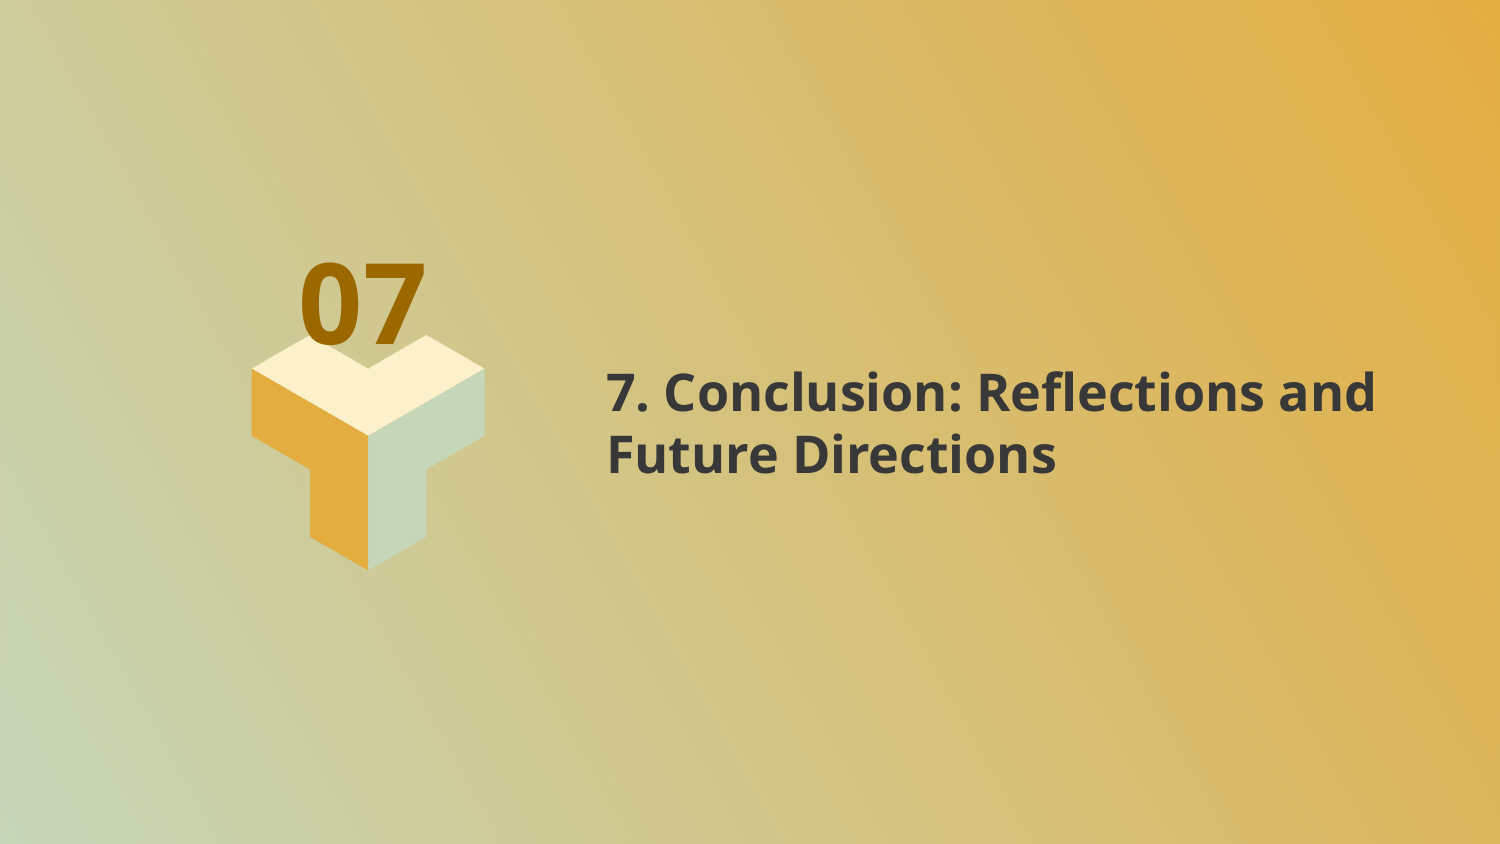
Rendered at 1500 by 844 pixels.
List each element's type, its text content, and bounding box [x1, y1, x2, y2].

text_box 7. Conclusion: Reflections and Future Directions [591, 281, 1409, 562]
text_box 07 [284, 224, 451, 429]
picture [0, 0, 1500, 844]
